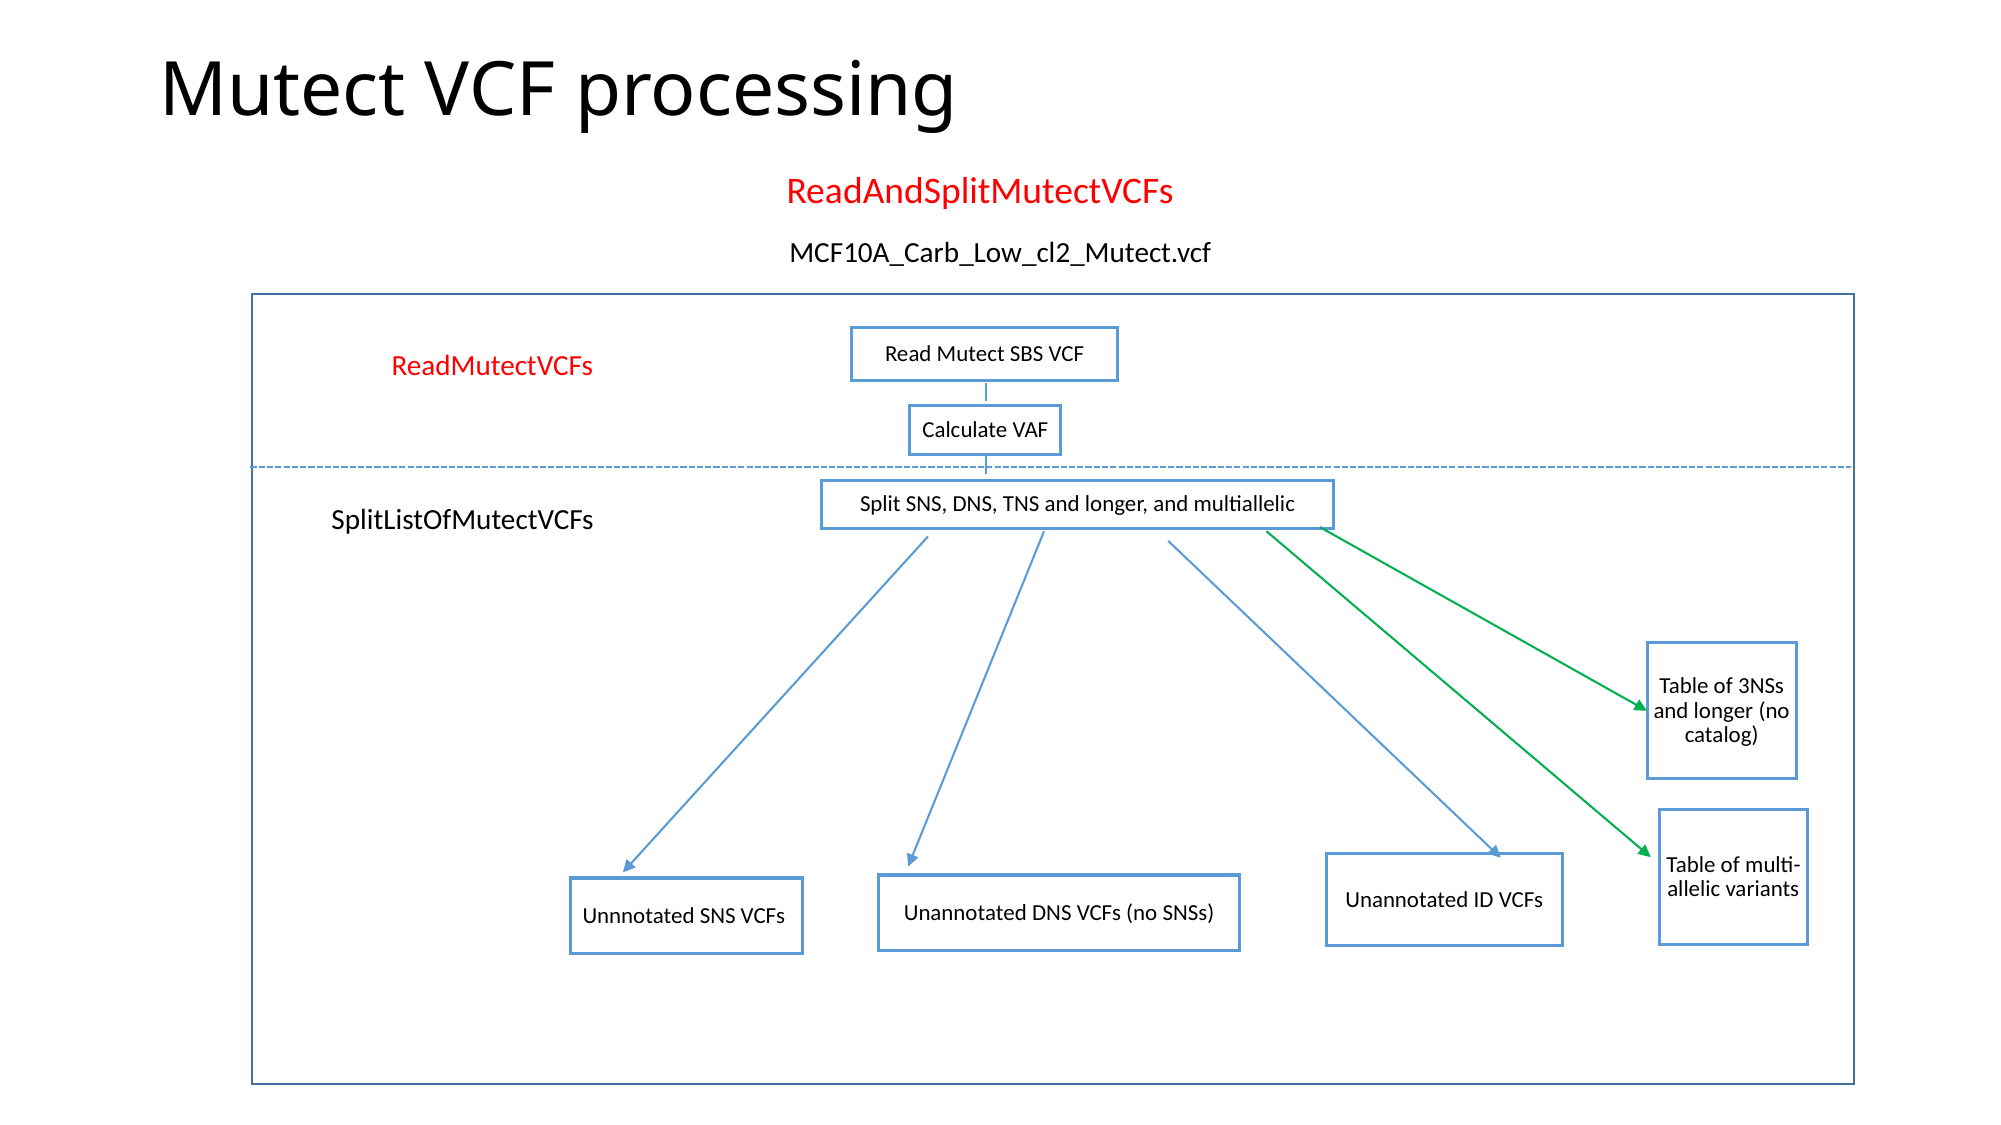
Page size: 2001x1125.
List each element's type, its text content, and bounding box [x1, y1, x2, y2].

text_box [251, 293, 1855, 1085]
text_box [908, 531, 1045, 867]
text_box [622, 536, 929, 873]
text_box SplitListOfMutectVCFs [316, 492, 616, 543]
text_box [1266, 531, 1651, 858]
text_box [1319, 527, 1647, 711]
text_box Unannotated ID VCFs [1325, 858, 1564, 947]
title Mutect VCF processing [144, 24, 1870, 159]
text_box ReadAndSplitMutectVCFs [771, 158, 1189, 218]
text_box MCF10A_Carb_Low_cl2_Mutect.vcf [774, 226, 1227, 276]
text_box Table of multi-allelic variants [1658, 809, 1809, 946]
text_box ReadMutectVCFs [376, 338, 609, 389]
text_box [1168, 540, 1266, 858]
